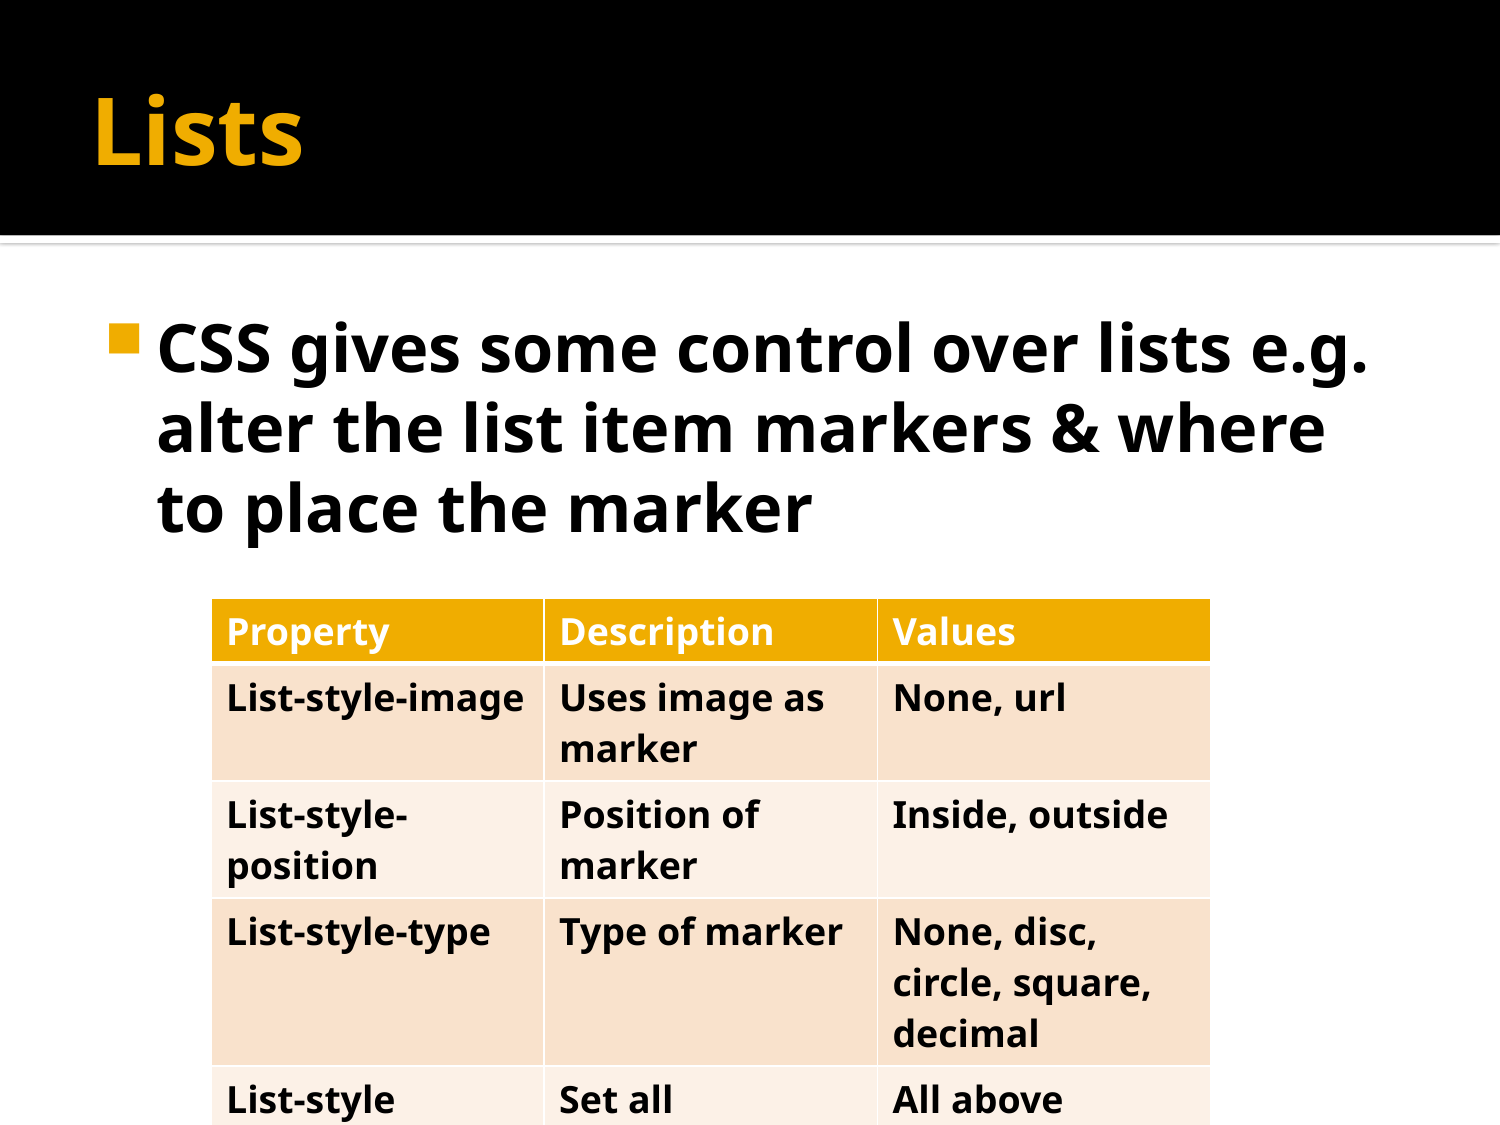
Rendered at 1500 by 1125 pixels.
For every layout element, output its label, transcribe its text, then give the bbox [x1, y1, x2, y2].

table_cell List-style-image [212, 666, 543, 780]
table_header Description [545, 599, 877, 661]
table_cell None, url [878, 666, 1210, 780]
title Lists [75, 25, 1425, 231]
table_cell List-style [212, 1067, 543, 1125]
table_cell Type of marker [545, 899, 877, 1065]
table_header Values [878, 599, 1210, 661]
table_cell Position of marker [545, 782, 877, 897]
table_cell List-style-position [212, 782, 543, 897]
table_cell None, disc, circle, square, decimal [878, 899, 1210, 1065]
table_header Property [212, 599, 543, 661]
table_cell Uses image as marker [545, 666, 877, 780]
list CSS gives some control over lists e.g. alter the list item markers & where to place the marker [75, 291, 1425, 1050]
table_cell All above properties [878, 1067, 1210, 1125]
table_cell Set all properties [545, 1067, 877, 1125]
table_cell List-style-type [212, 899, 543, 1065]
table_cell Inside, outside [878, 782, 1210, 897]
